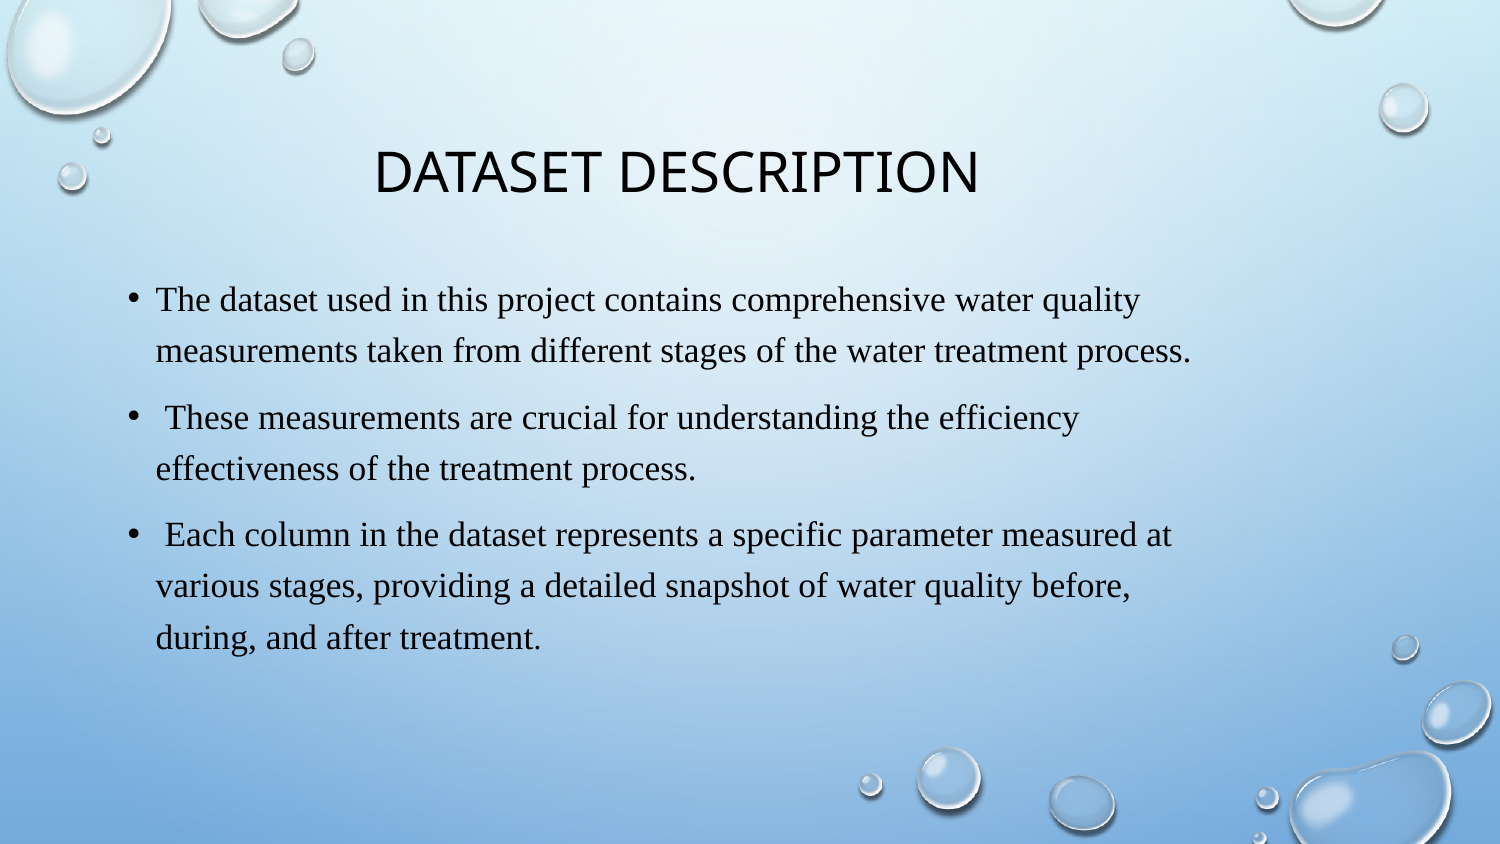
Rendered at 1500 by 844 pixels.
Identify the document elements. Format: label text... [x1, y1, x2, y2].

list The dataset used in this project contains comprehensive water quality measurements taken from different stages of the water treatment process. These measurements are crucial for understanding the efficiency effectiveness of the treatment process. Each column in the dataset represents a specific parameter measured at various stages, providing a detailed snapshot of water quality before, during, and after treatment. [112, 259, 1227, 713]
picture [0, 0, 1500, 844]
title Dataset description [112, 76, 1242, 273]
